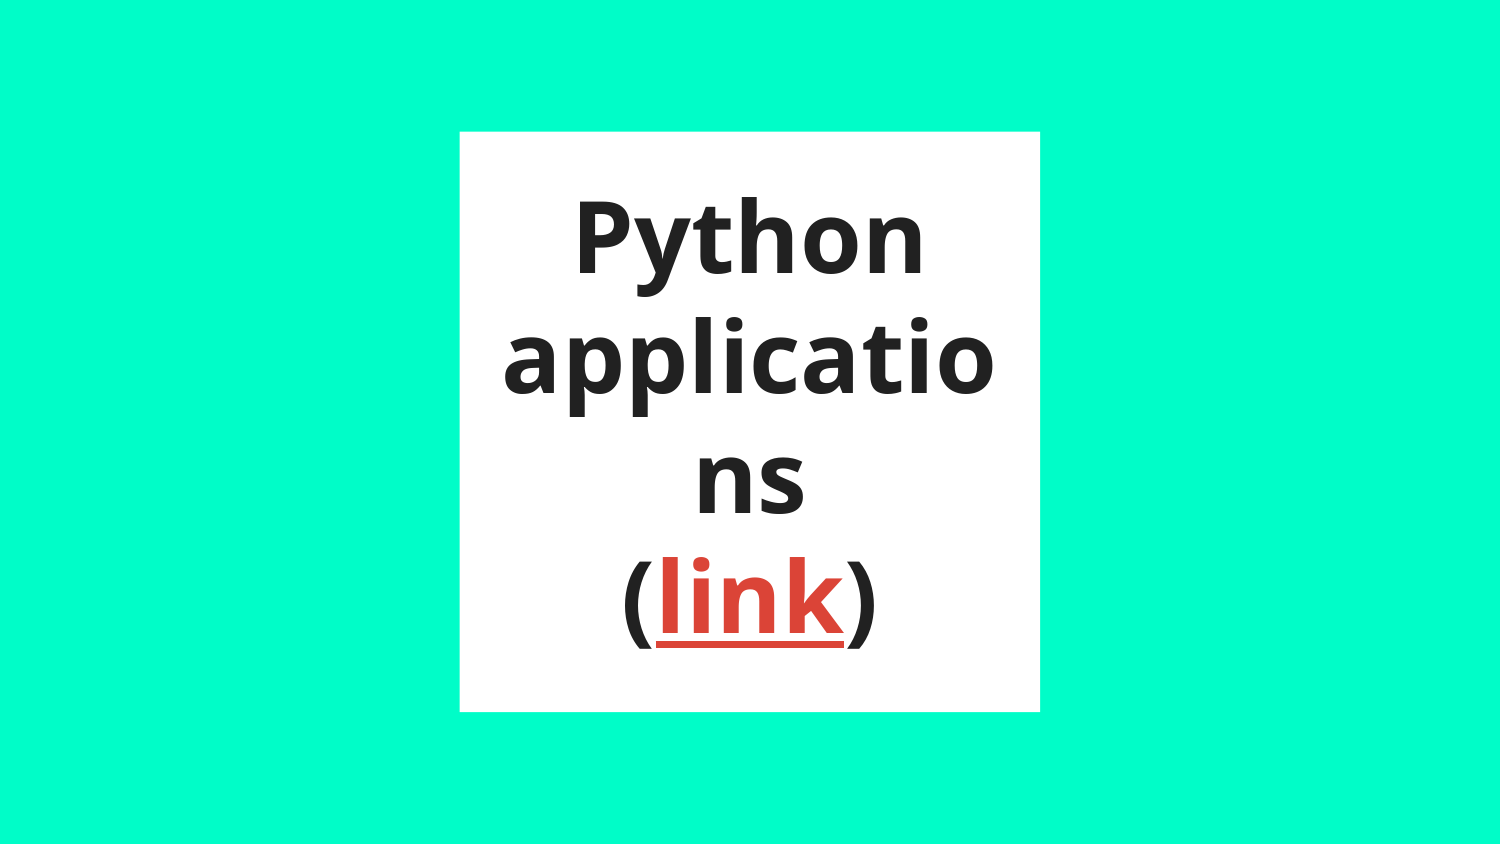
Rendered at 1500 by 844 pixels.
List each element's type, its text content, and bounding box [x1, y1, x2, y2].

title Python applications (link) [459, 131, 1041, 713]
